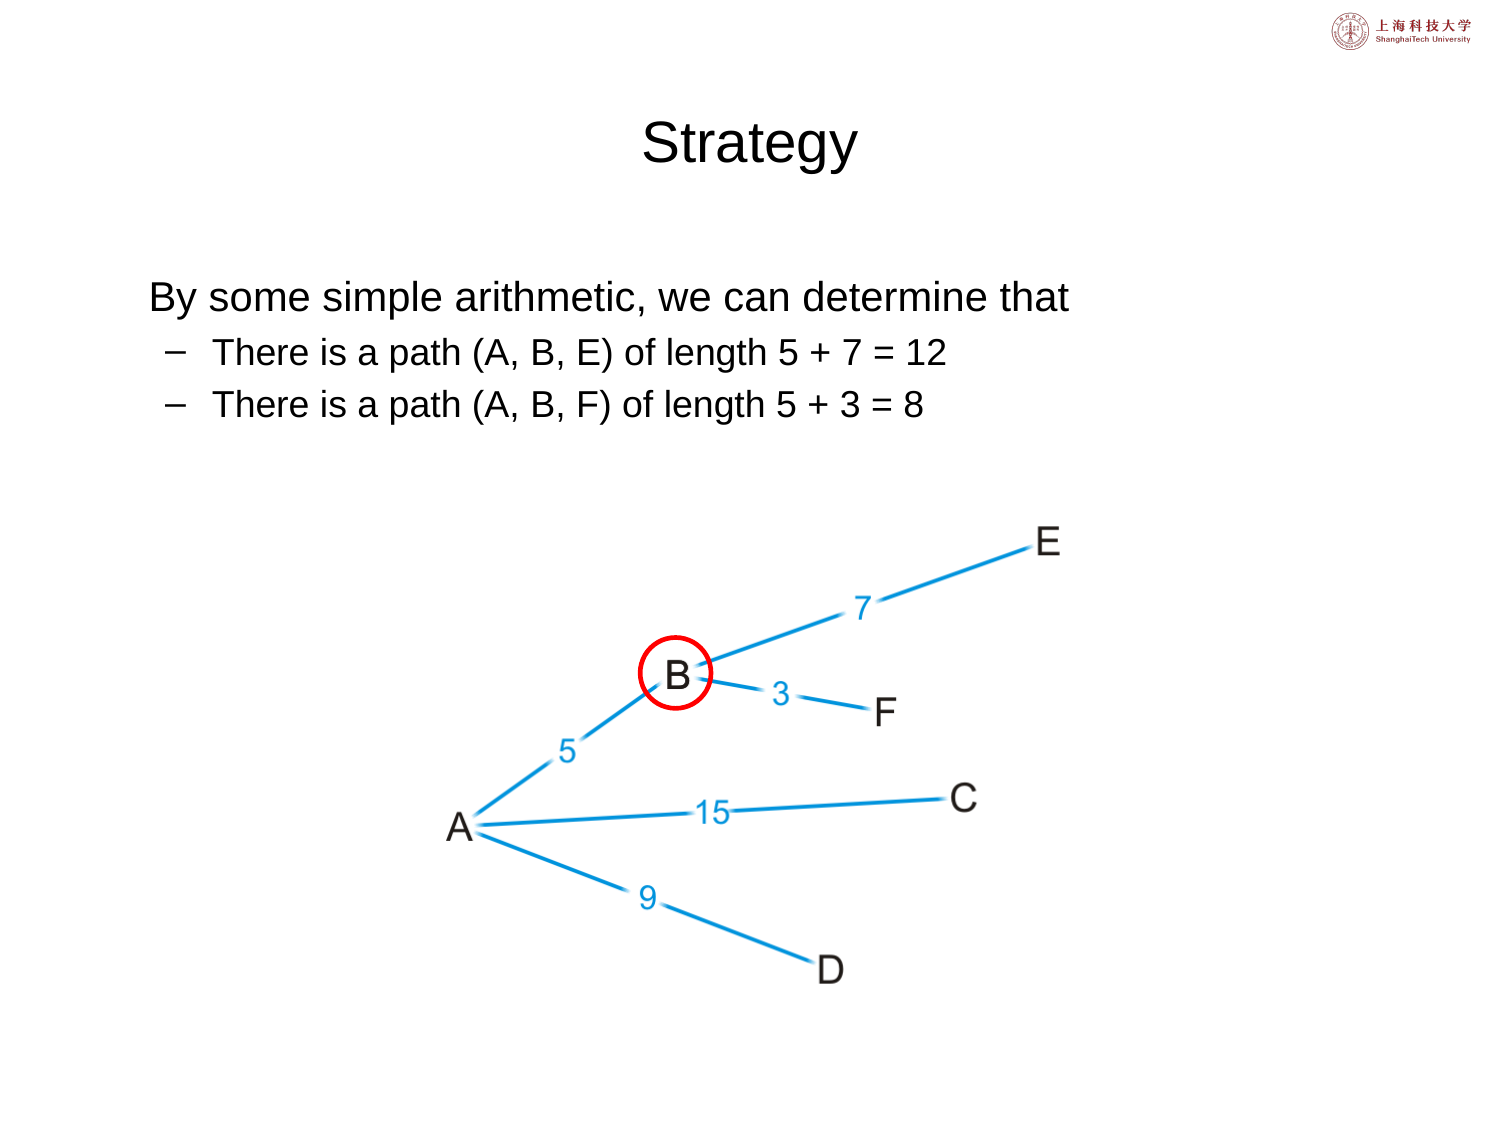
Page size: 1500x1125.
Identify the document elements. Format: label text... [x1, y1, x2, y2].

picture [1327, 0, 1478, 109]
list By some simple arithmetic, we can determine that There is a path (A, B, E) of length 5 + 7 = 12 There is a path (A, B, F) of length 5 + 3 = 8 [74, 262, 1426, 1006]
picture [430, 503, 1105, 1045]
title Strategy [74, 44, 1426, 233]
